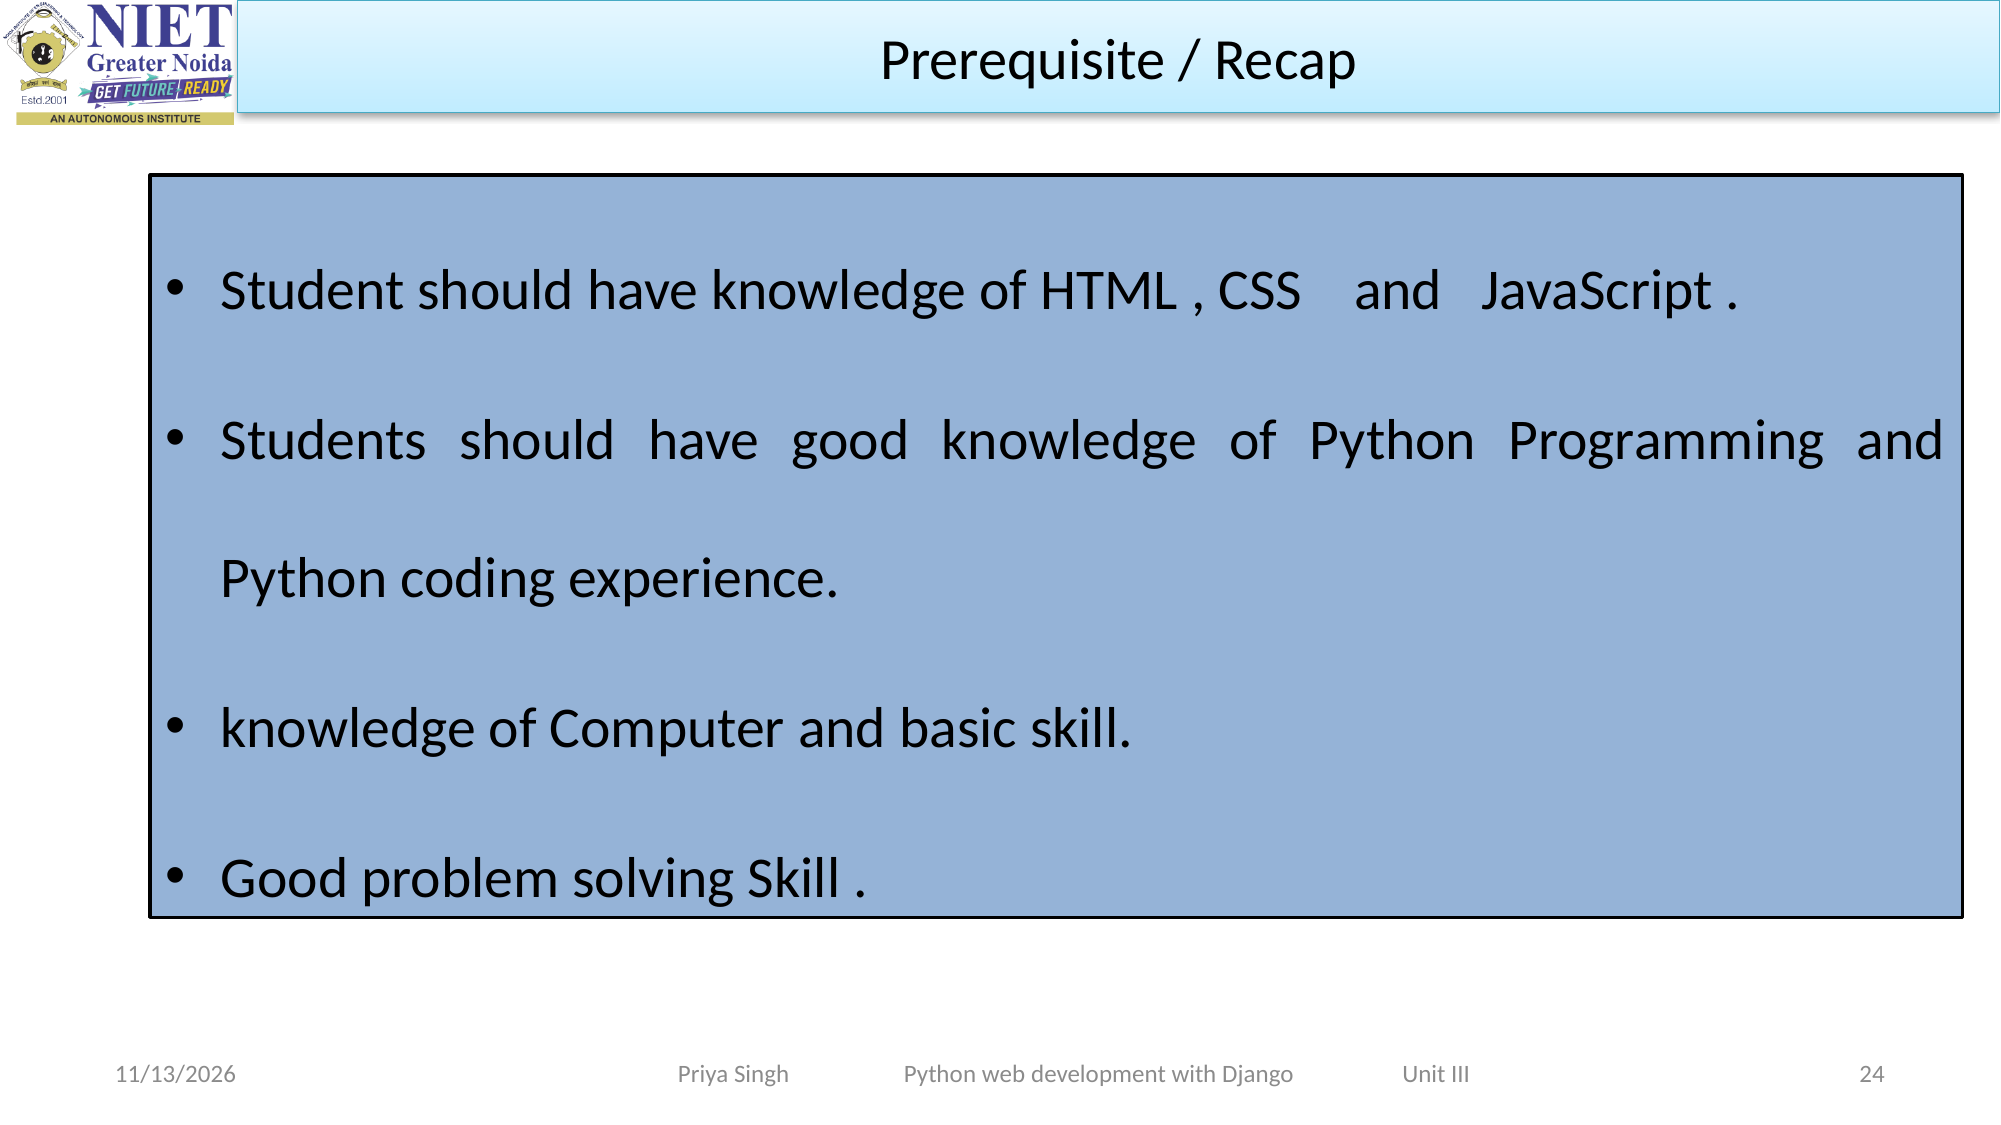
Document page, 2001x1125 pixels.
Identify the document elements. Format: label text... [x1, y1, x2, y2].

list Student should have knowledge of HTML , CSS and JavaScript . Students should have good knowledge of Python Programming and Python coding experience. knowledge of Computer and basic skill. Good problem solving Skill . [150, 174, 1963, 918]
footer Priya Singh Python web development with Django Unit III [662, 1042, 1433, 1103]
picture [3, 2, 234, 125]
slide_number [99, 1042, 567, 1103]
slide_number 24 [1433, 1042, 1900, 1103]
text_box Prerequisite / Recap [237, 0, 2000, 113]
